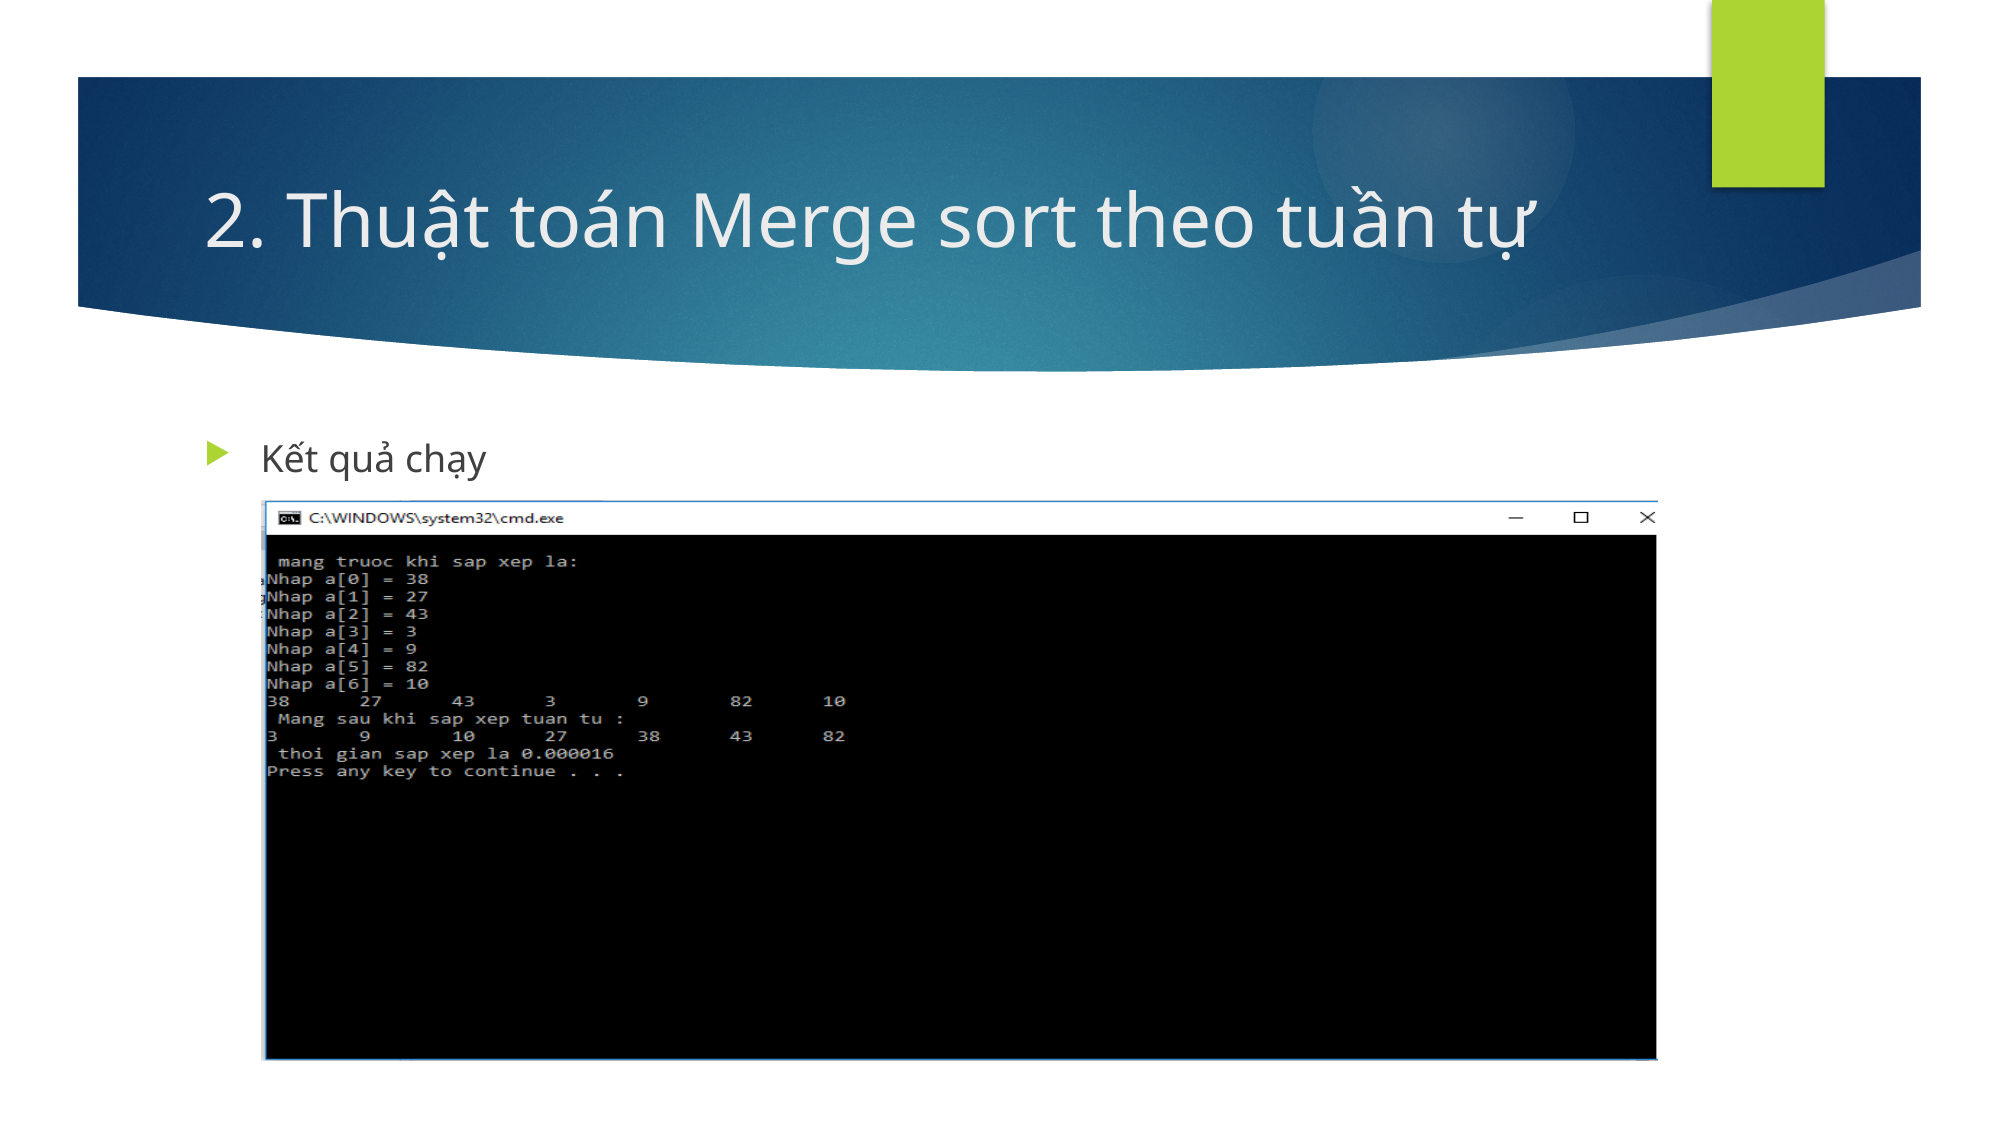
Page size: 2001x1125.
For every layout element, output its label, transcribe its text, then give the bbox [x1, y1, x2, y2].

title 2. Thuật toán Merge sort theo tuần tự [189, 159, 1627, 276]
list Kết quả chạy [189, 427, 1627, 988]
picture [261, 499, 1658, 1061]
